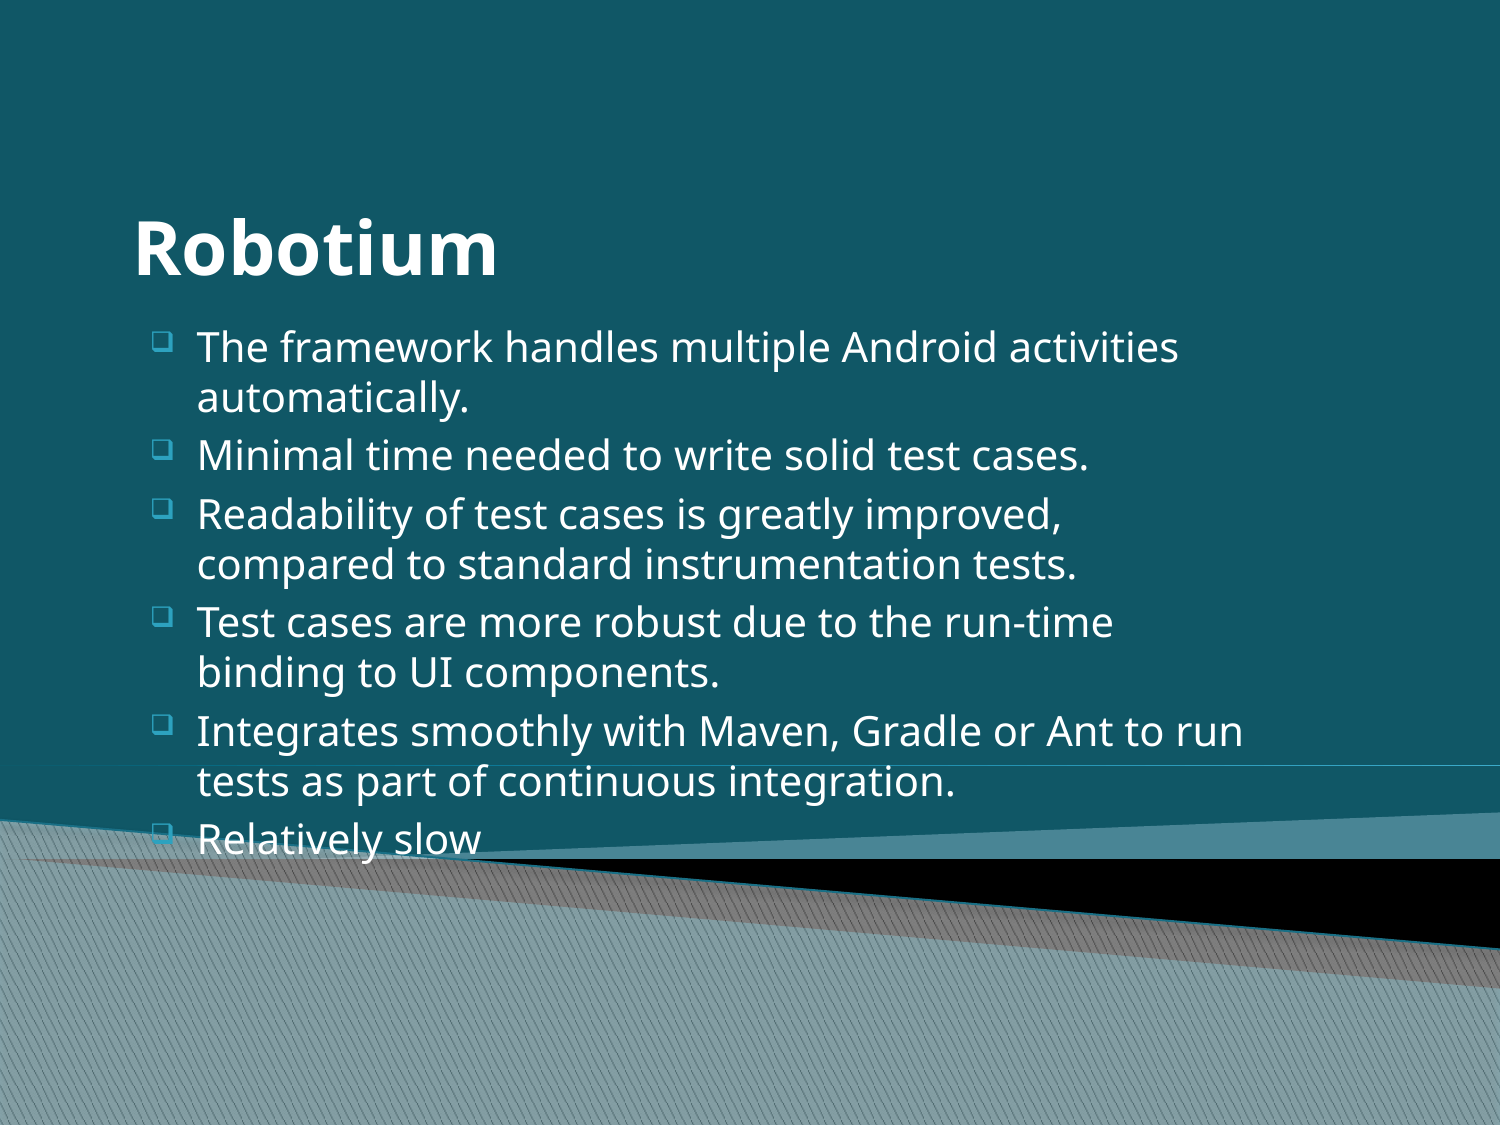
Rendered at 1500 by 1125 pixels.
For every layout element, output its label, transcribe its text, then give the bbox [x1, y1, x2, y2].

picture [0, 821, 1500, 1125]
title Robotium [117, 157, 1254, 298]
subtitle The framework handles multiple Android activities automatically. Minimal time needed to write solid test cases. Readability of test cases is greatly improved, compared to standard instrumentation tests. Test cases are more robust due to the run-time binding to UI components. Integrates smoothly with Maven, Gradle or Ant to run tests as part of continuous integration. Relatively slow [142, 313, 1273, 1020]
